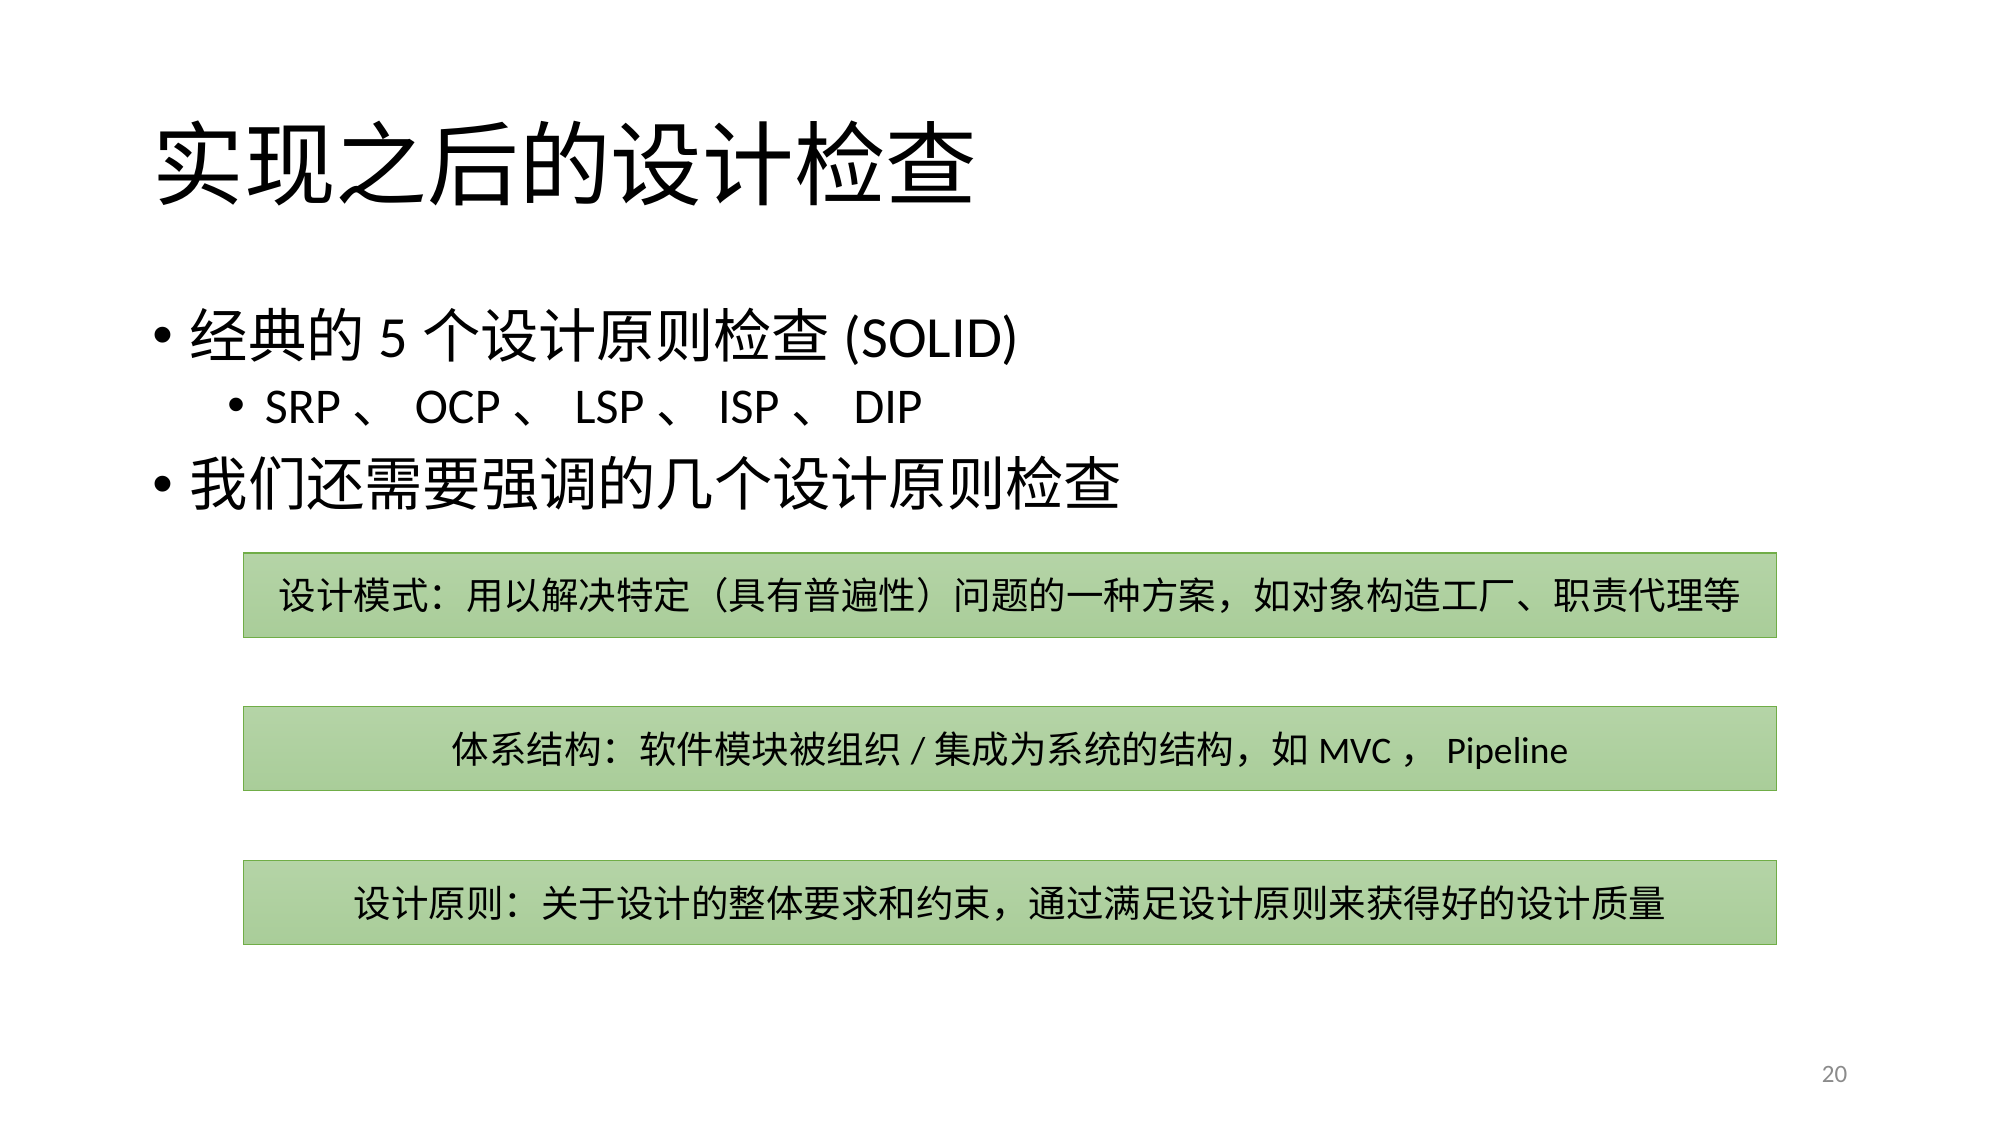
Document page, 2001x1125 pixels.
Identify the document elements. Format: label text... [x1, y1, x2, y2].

text_box 设计原则：关于设计的整体要求和约束，通过满足设计原则来获得好的设计质量 [243, 860, 1777, 945]
title 实现之后的设计检查 [137, 59, 1863, 278]
slide_number 20 [1412, 1042, 1863, 1103]
text_box 设计模式：用以解决特定（具有普遍性）问题的一种方案，如对象构造工厂、职责代理等 [243, 552, 1777, 638]
list 经典的5个设计原则检查(SOLID) SRP、OCP、LSP、ISP、DIP 我们还需要强调的几个设计原则检查 [137, 299, 1863, 1014]
text_box 体系结构：软件模块被组织/集成为系统的结构，如MVC，Pipeline [243, 706, 1777, 791]
